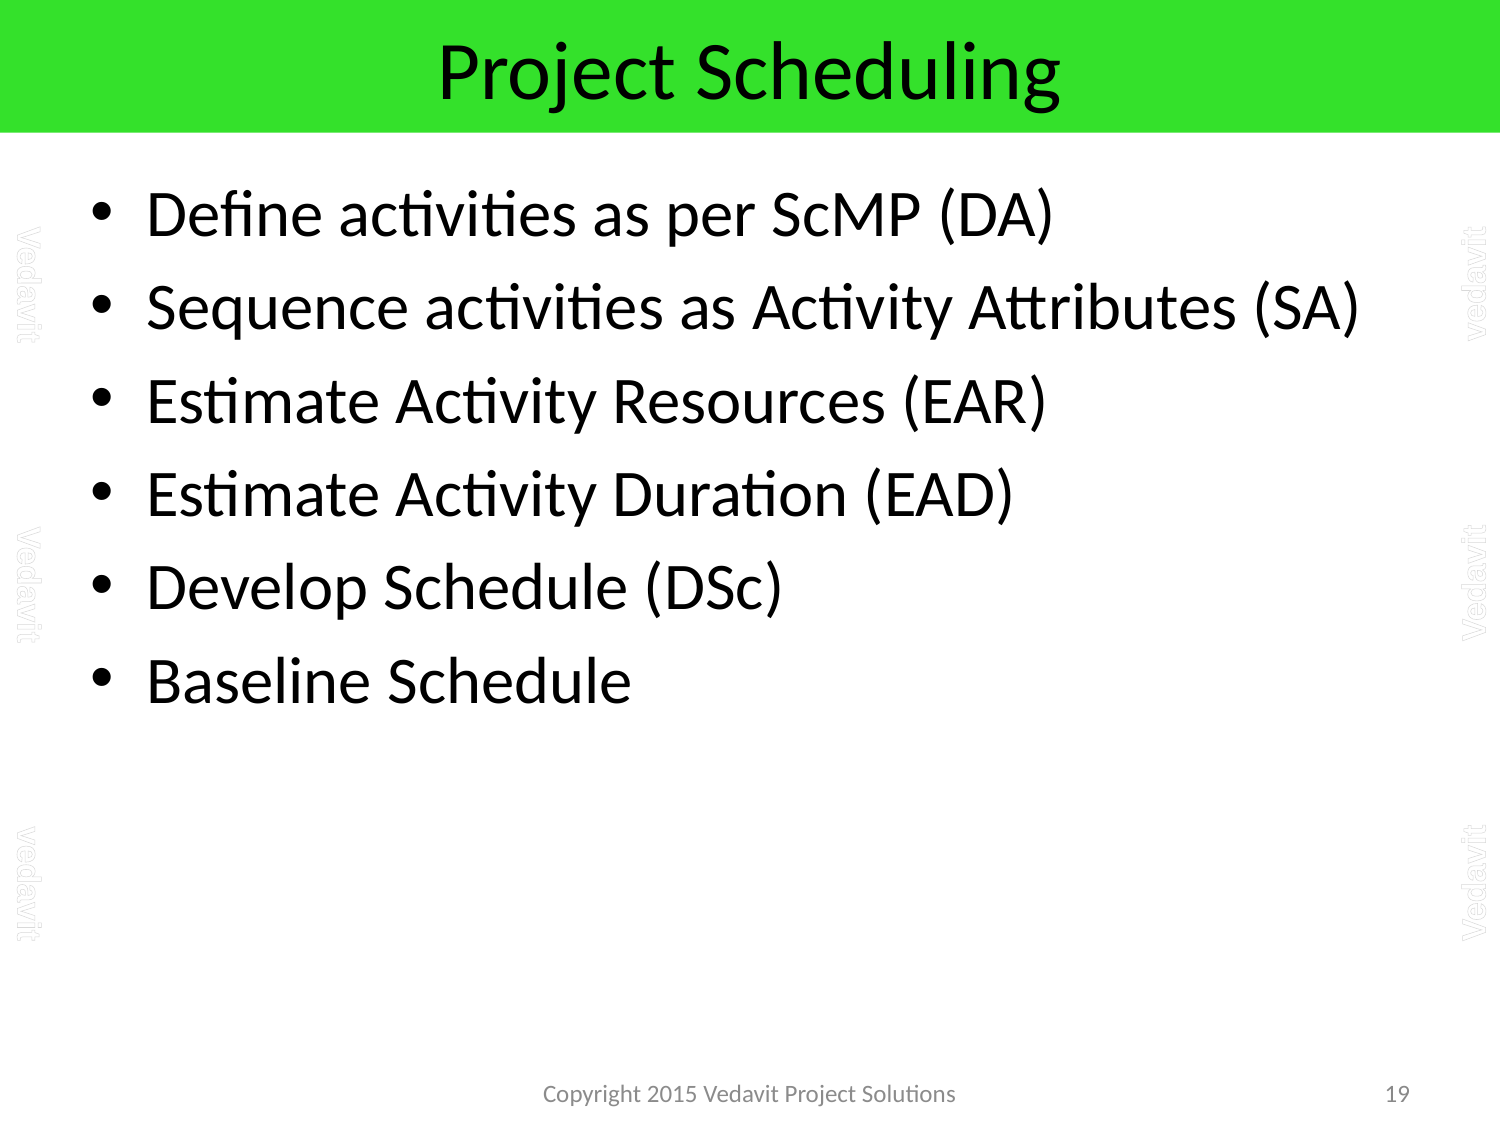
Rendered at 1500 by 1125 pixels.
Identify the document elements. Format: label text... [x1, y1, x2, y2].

title Project Scheduling [0, 0, 1500, 133]
slide_number 19 [1074, 1062, 1425, 1123]
footer Copyright 2015 Vedavit Project Solutions [512, 1062, 988, 1123]
list Define activities as per ScMP (DA) Sequence activities as Activity Attributes (SA) Estimate Activity Resources (EAR) Estimate Activity Duration (EAD) Develop Schedule (DSc) Baseline Schedule [75, 162, 1425, 1000]
